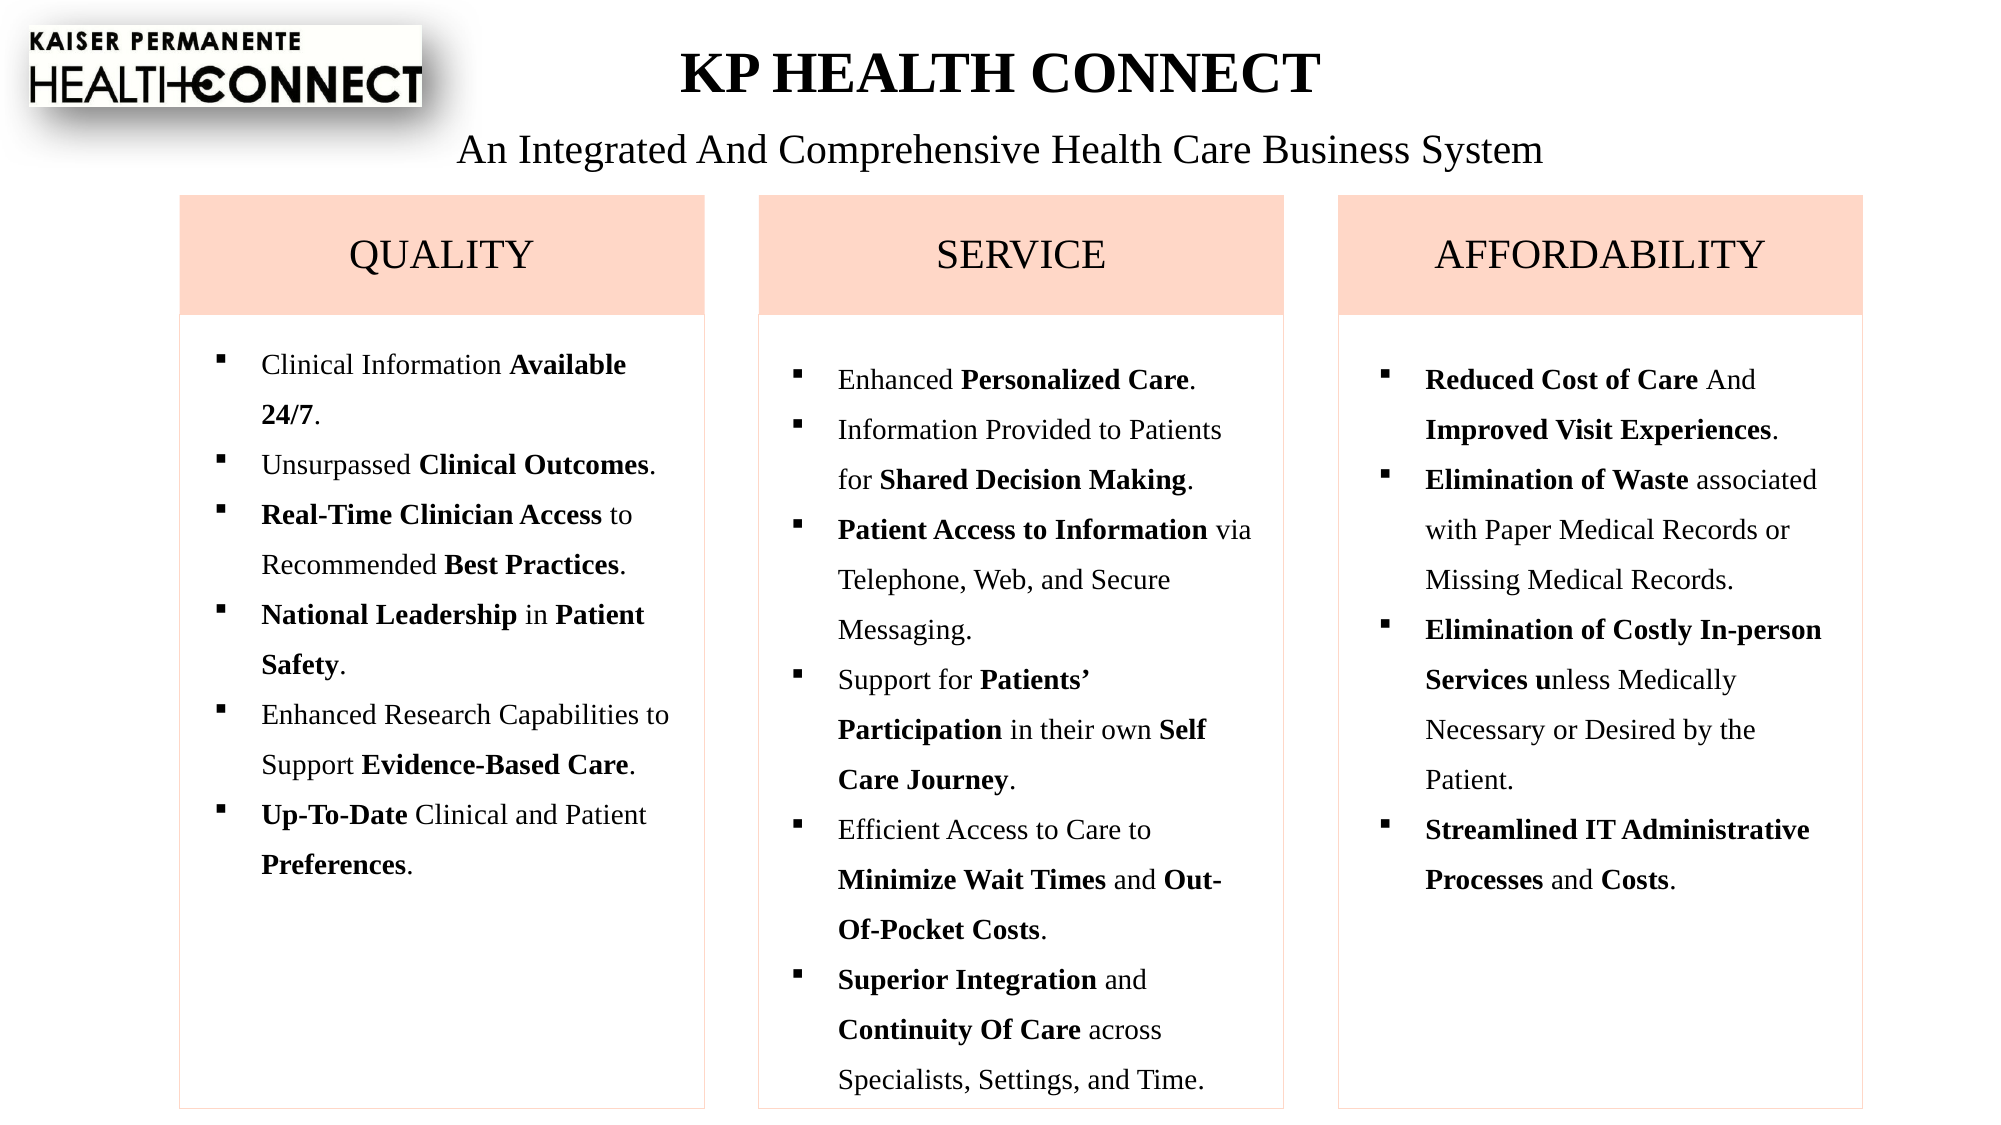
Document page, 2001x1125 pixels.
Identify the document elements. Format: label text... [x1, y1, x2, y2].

list Enhanced Personalized Care. Information Provided to Patients for Shared Decision Making. Patient Access to Information via Telephone, Web, and Secure Messaging. Support for Patients’ Participation in their own Self Care Journey. Efficient Access to Care to Minimize Wait Times and Out-Of-Pocket Costs. Superior Integration and Continuity Of Care across Specialists, Settings, and Time. [758, 314, 1284, 1109]
picture [28, 25, 422, 108]
list An Integrated And Comprehensive Health Care Business System [138, 120, 1863, 195]
list QUALITY [179, 195, 705, 314]
list SERVICE [758, 195, 1284, 314]
list Reduced Cost of Care And Improved Visit Experiences. Elimination of Waste associated with Paper Medical Records or Missing Medical Records. Elimination of Costly In-person Services unless Medically Necessary or Desired by the Patient. Streamlined IT Administrative Processes and Costs. [1338, 314, 1863, 1109]
title KP HEALTH CONNECT [432, 12, 1863, 120]
list Clinical Information Available 24/7. Unsurpassed Clinical Outcomes. Real-Time Clinician Access to Recommended Best Practices. National Leadership in Patient Safety. Enhanced Research Capabilities to Support Evidence-Based Care. Up-To-Date Clinical and Patient Preferences. [179, 314, 705, 1109]
list AFFORDABILITY [1338, 195, 1863, 314]
